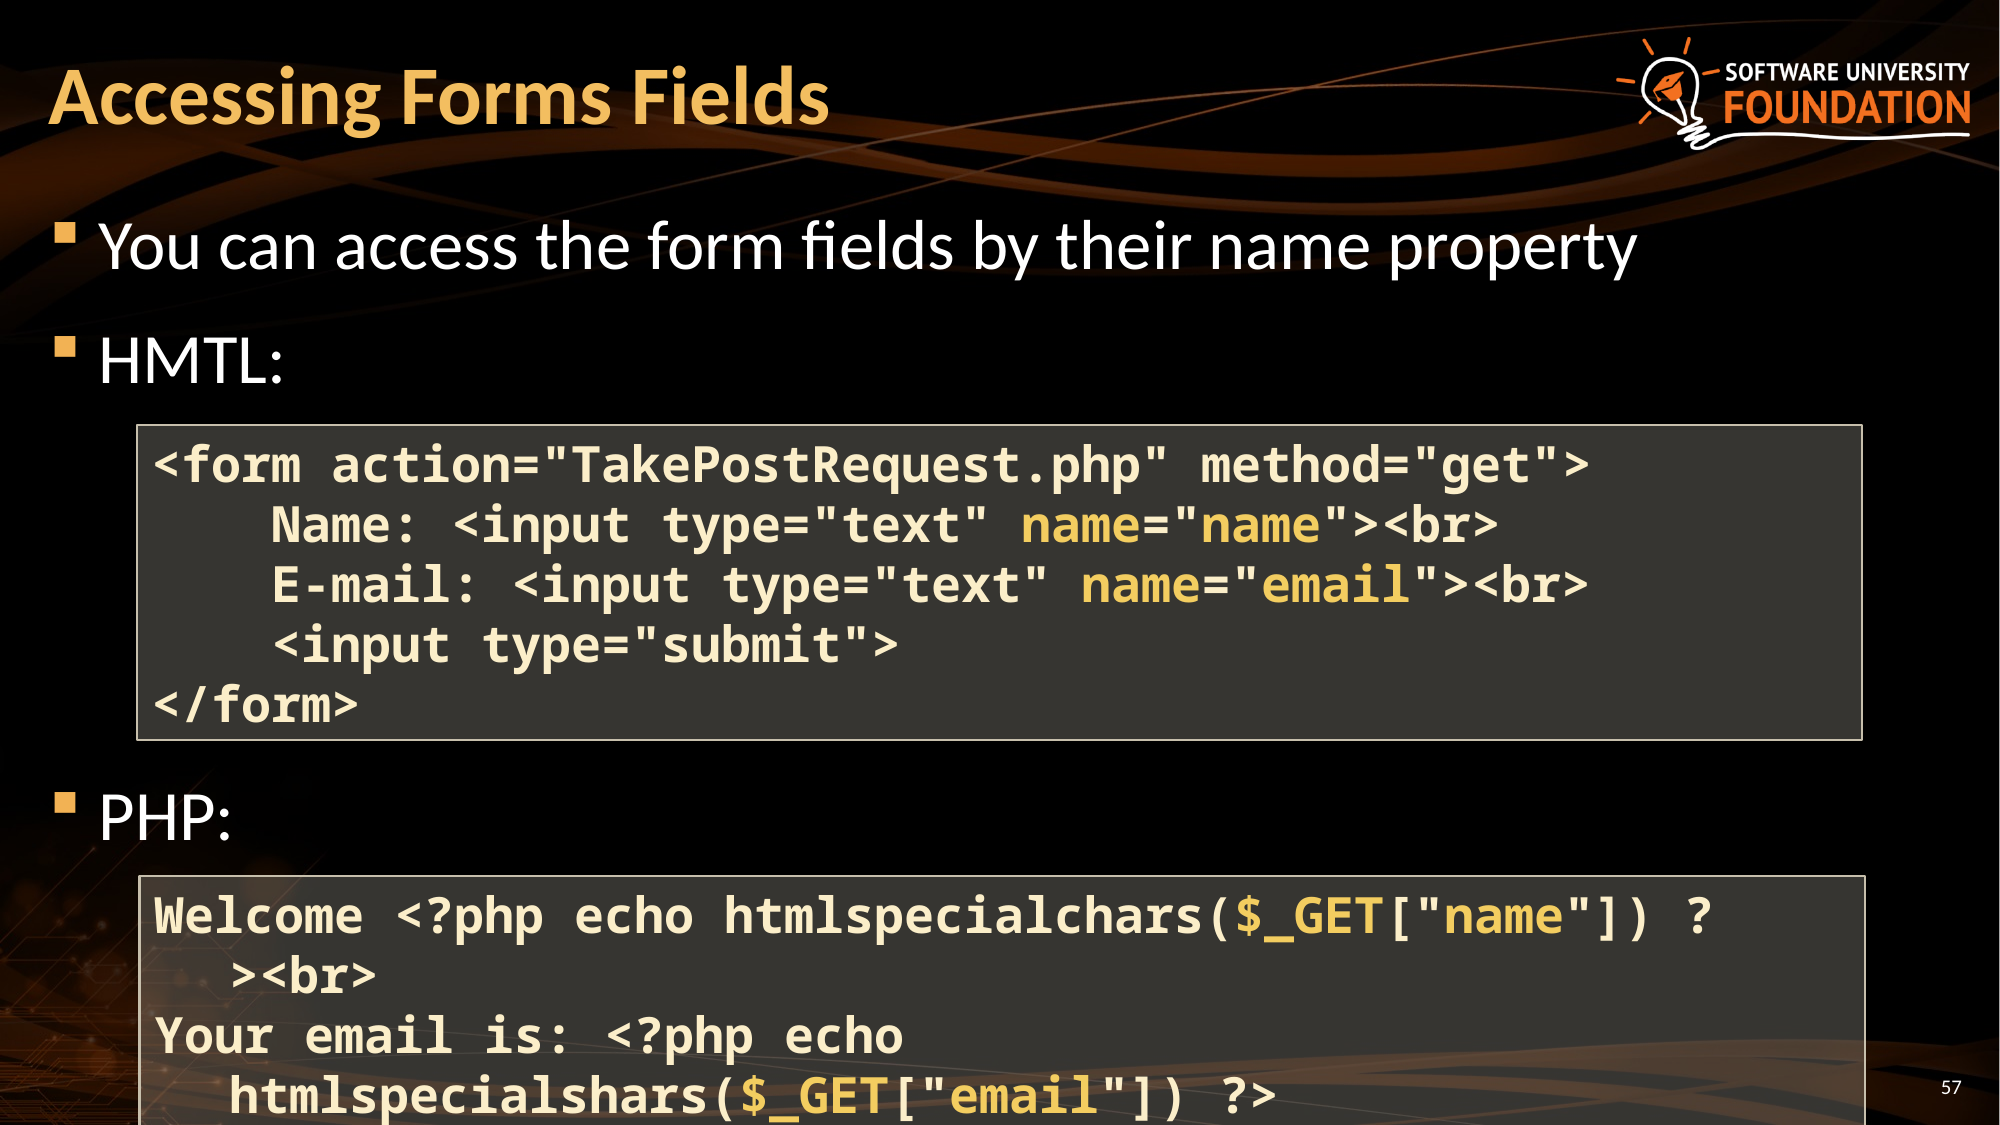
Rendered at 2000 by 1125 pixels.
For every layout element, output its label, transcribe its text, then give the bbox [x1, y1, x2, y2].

title Accessing Forms Fields [30, 6, 1602, 189]
picture [0, 0, 2000, 1125]
text_box <form action="TakePostRequest.php" method="get"> Name: <input type="text" name="name"><br> E-mail: <input type="text" name="email"><br> <input type="submit"> </form> [136, 424, 1863, 740]
text_box Welcome <?php echo htmlspecialchars($_GET["name"]) ?><br> Your email is: <?php echo htmlspecialshars($_GET["email"]) ?> [139, 875, 1865, 1125]
list You can access the form fields by their name property HMTL: PHP: [31, 188, 1968, 1103]
